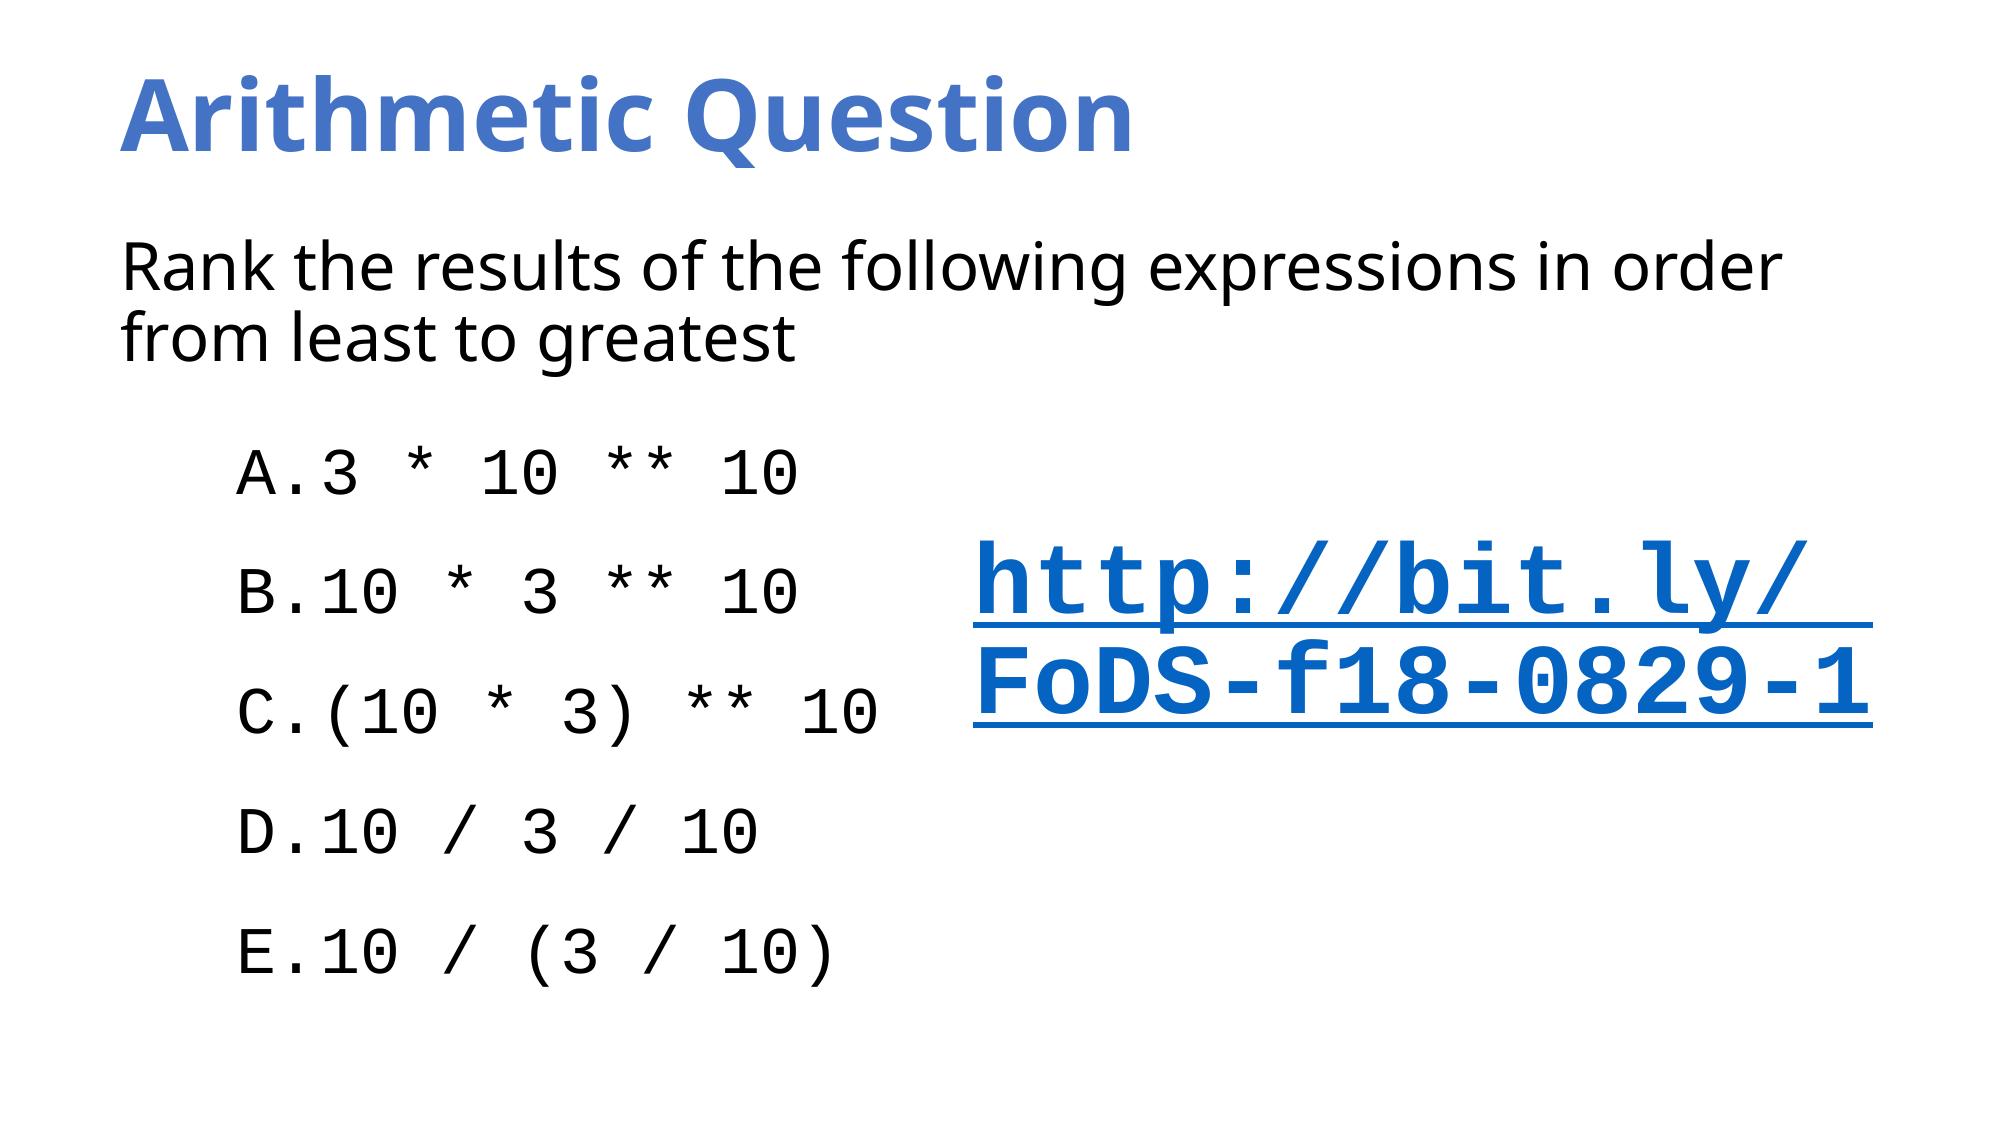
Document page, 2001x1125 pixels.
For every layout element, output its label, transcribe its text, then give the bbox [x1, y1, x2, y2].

title Arithmetic Question [99, 45, 1567, 193]
list Rank the results of the following expressions in order from least to greatest 3 * 10 ** 10 10 * 3 ** 10 (10 * 3) ** 10 10 / 3 / 10 10 / (3 / 10) [99, 212, 1900, 874]
text_box http://bit.ly/ FoDS-f18-0829-1 [958, 505, 1900, 641]
